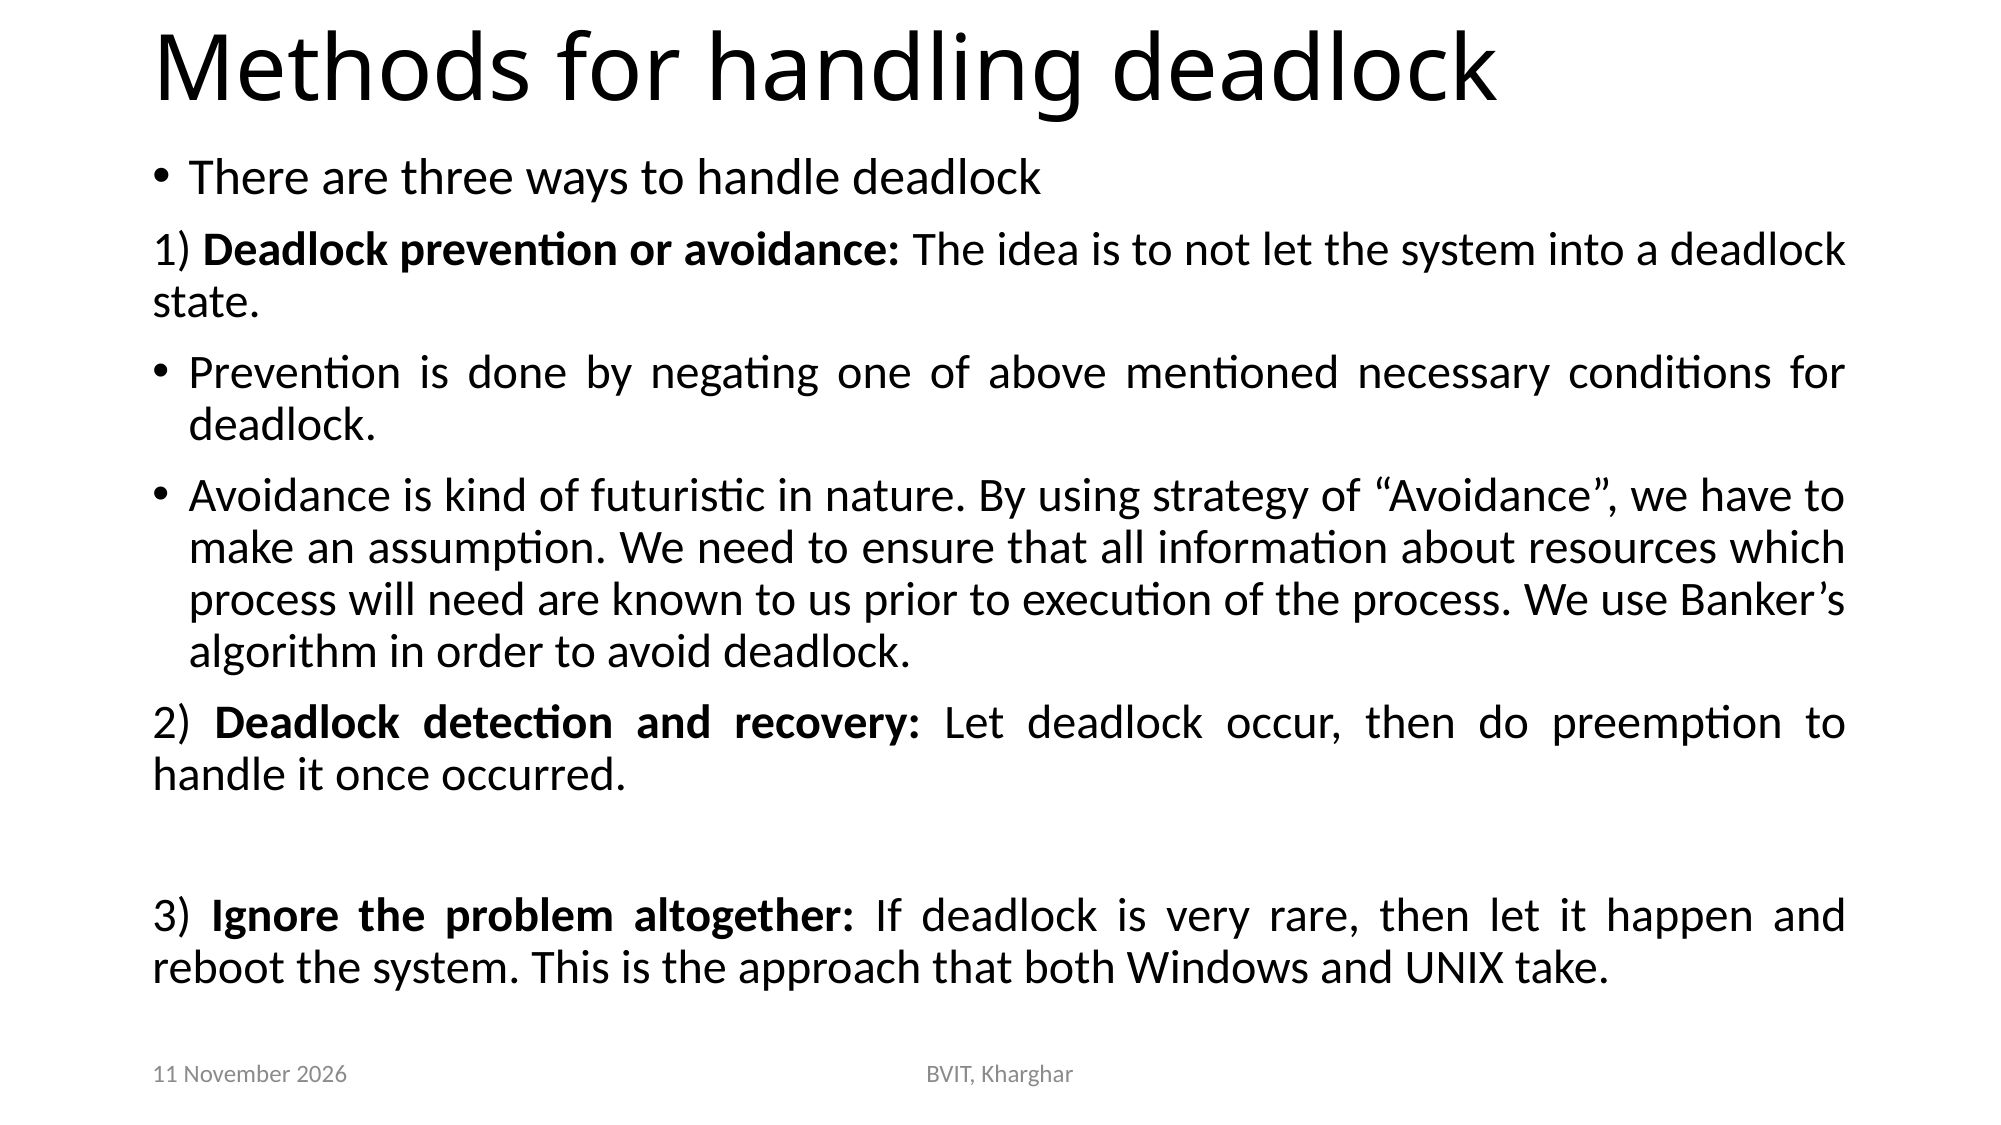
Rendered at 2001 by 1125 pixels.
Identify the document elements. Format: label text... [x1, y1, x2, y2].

footer BVIT, Kharghar [662, 1042, 1338, 1103]
list There are three ways to handle deadlock 1) Deadlock prevention or avoidance: The idea is to not let the system into a deadlock state. Prevention is done by negating one of above mentioned necessary conditions for deadlock. Avoidance is kind of futuristic in nature. By using strategy of “Avoidance”, we have to make an assumption. We need to ensure that all information about resources which process will need are known to us prior to execution of the process. We use Banker’s algorithm in order to avoid deadlock. 2) Deadlock detection and recovery: Let deadlock occur, then do preemption to handle it once occurred. 3) Ignore the problem altogether: If deadlock is very rare, then let it happen and reboot the system. This is the approach that both Windows and UNIX take. [137, 142, 1863, 1014]
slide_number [137, 1042, 588, 1103]
title Methods for handling deadlock [137, 0, 1863, 142]
